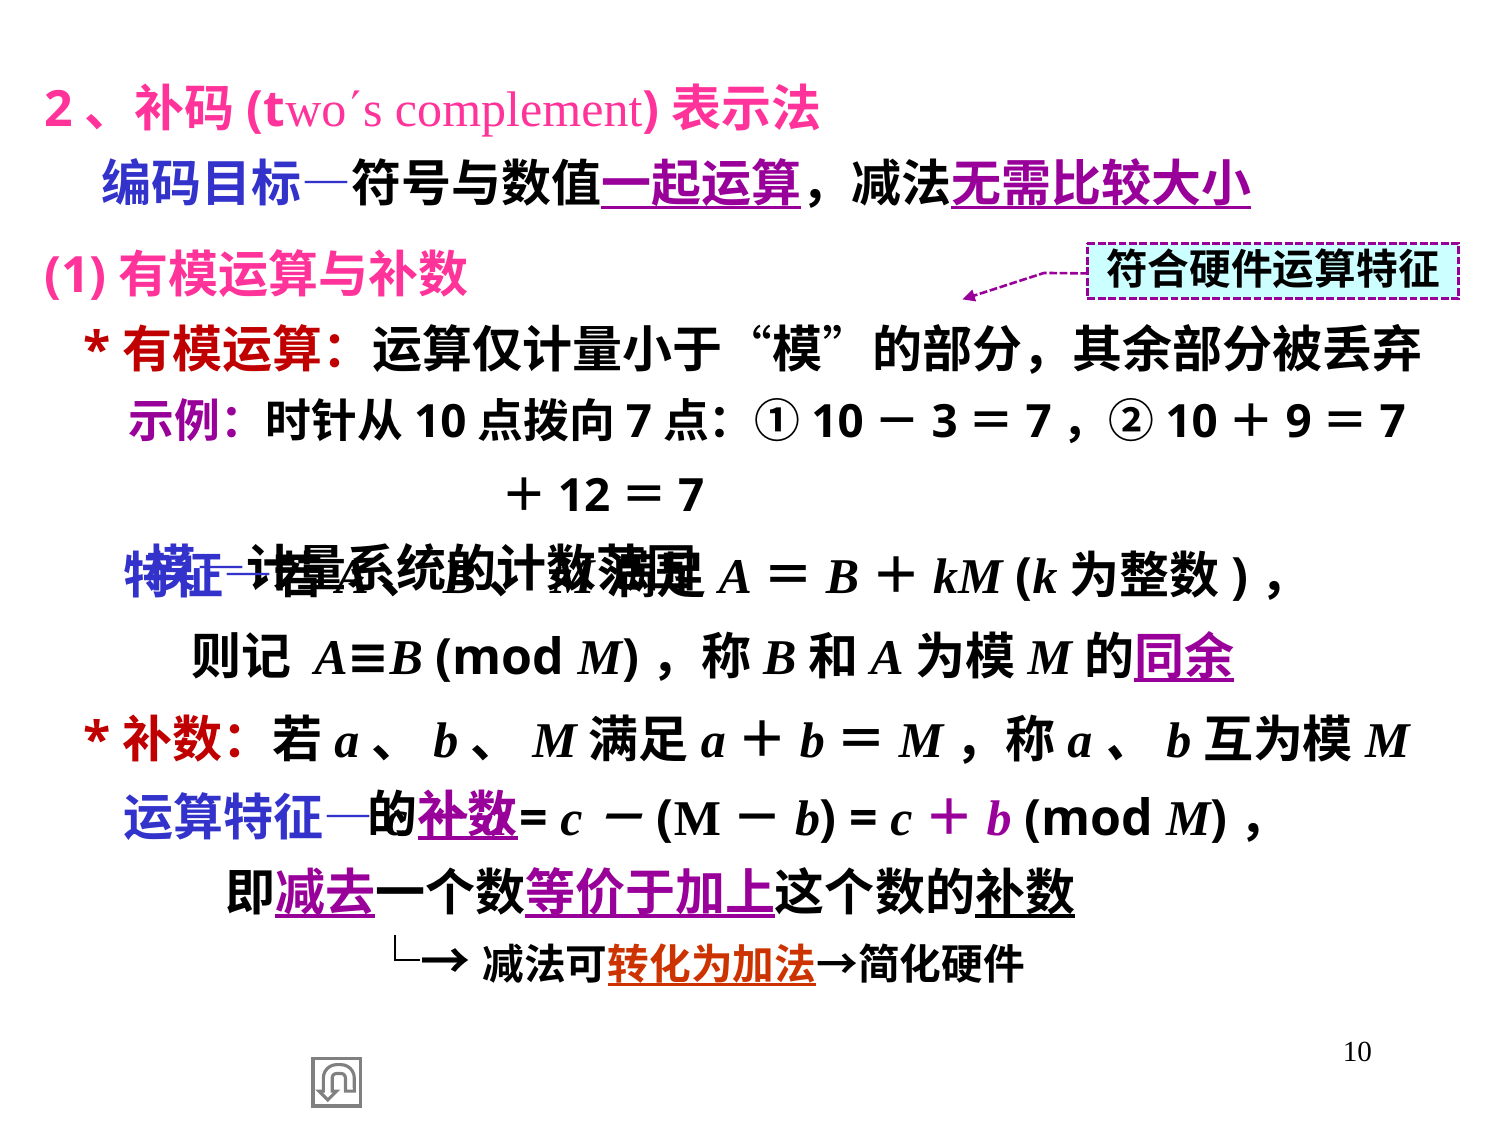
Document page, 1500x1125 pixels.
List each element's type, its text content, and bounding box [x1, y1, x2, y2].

text_box *补数：若a、b、M满足a＋b＝M，称a、b互为模M的补数 [29, 692, 1471, 763]
text_box 符合硬件运算特征 [962, 278, 1026, 302]
text_box 符合硬件运算特征 [1083, 243, 1459, 299]
text_box 2、补码(twos complement)表示法 编码目标—符号与数值一起运算，减法无需比较大小 [29, 54, 1471, 220]
text_box 特征—若A、B、M满足A＝B＋kM (k为整数)， 则记 A≡B (mod M)，称B和A为模M的同余 [29, 515, 1471, 692]
text_box [313, 1058, 361, 1106]
text_box (1)有模运算与补数 *有模运算：运算仅计量小于“模”的部分，其余部分被丢弃 示例：时针从10点拨向7点：①10－3＝7，②10＋9＝7＋12＝7 模—计量系统的计数范围 [29, 220, 1471, 515]
text_box 运算特征—c－a = c－(M－b) = c＋b (mod M)， 即减去一个数等价于加上这个数的补数 └→减法可转化为加法→简化硬件 [29, 763, 1483, 997]
slide_number 10 [1074, 1024, 1388, 1101]
